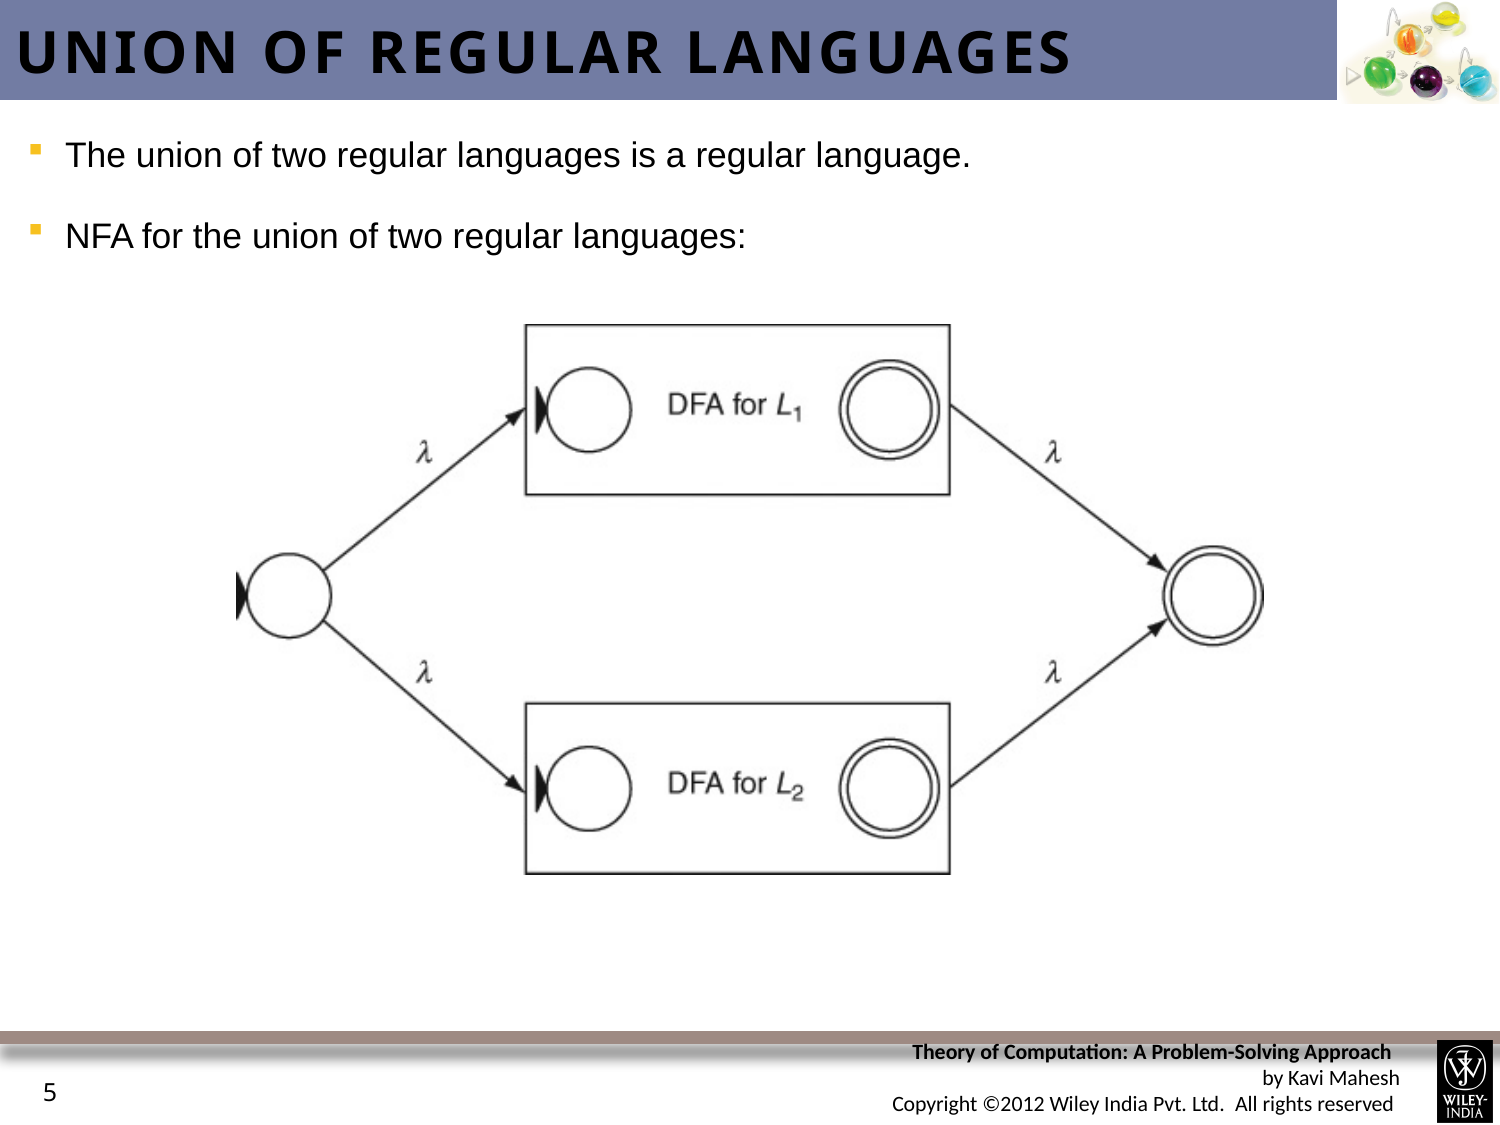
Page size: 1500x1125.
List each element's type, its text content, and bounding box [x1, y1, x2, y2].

picture [1437, 1040, 1493, 1123]
picture [236, 324, 1264, 876]
slide_number 5 [0, 1062, 100, 1125]
list The union of two regular languages is a regular language. NFA for the union of two regular languages: [12, 125, 1488, 313]
picture [1337, 0, 1500, 104]
title Union of Regular Languages [0, 12, 1400, 88]
